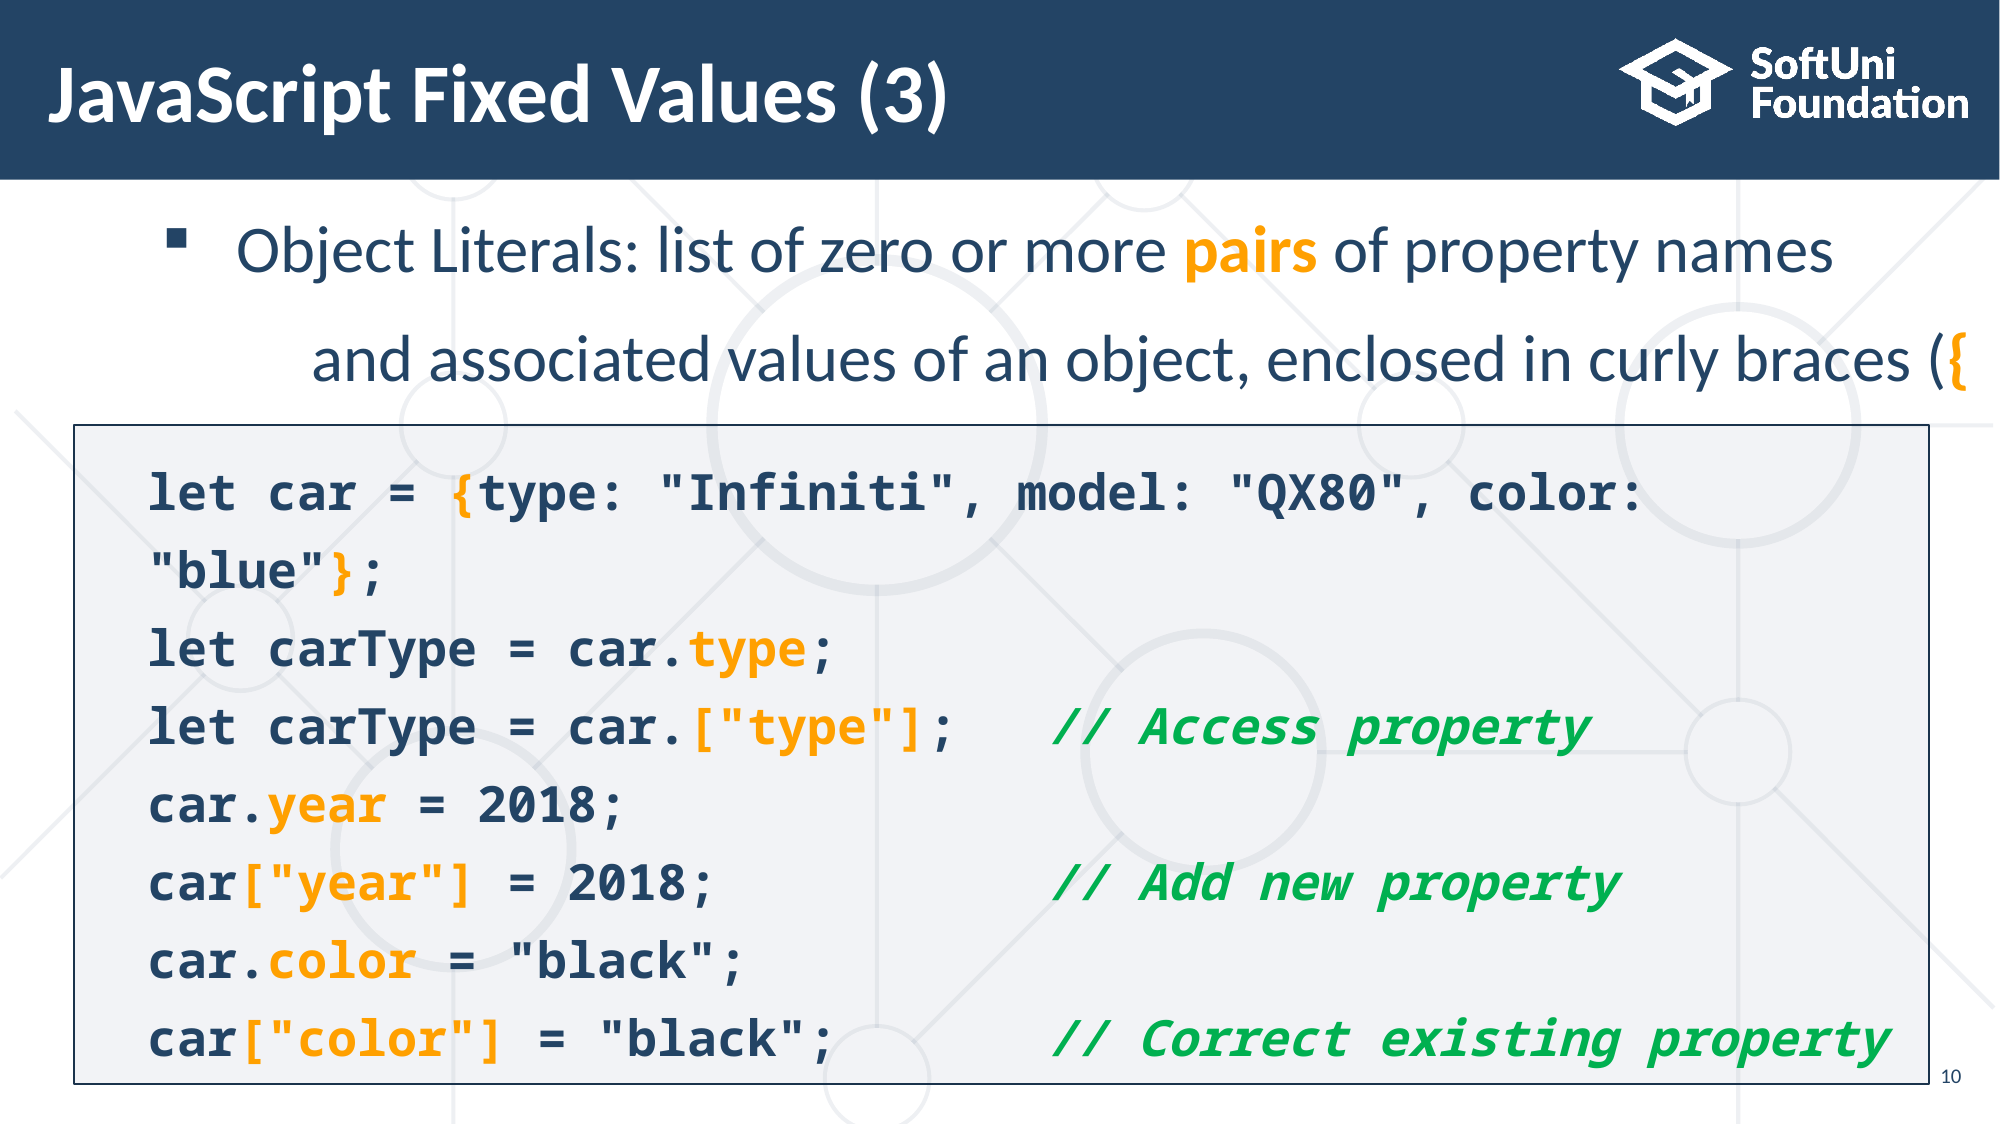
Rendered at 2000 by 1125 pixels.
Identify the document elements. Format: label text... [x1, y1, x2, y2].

list Object Literals: list of zero or more pairs of property names and associated values of an object, enclosed in curly braces ({ [31, 196, 2000, 1050]
title JavaScript Fixed Values (3) [31, 16, 1591, 162]
text_box let car = {type: "Infiniti", model: "QX80", color: "blue"}; let carType = car.type; let carType = car.["type"]; // Access property car.year = 2018; car["year"] = 2018; // Add new property car.color = "black"; car["color"] = "black"; // Correct existing property [73, 424, 1929, 1084]
picture [1618, 38, 1968, 126]
slide_number 10 [1896, 1049, 1968, 1101]
